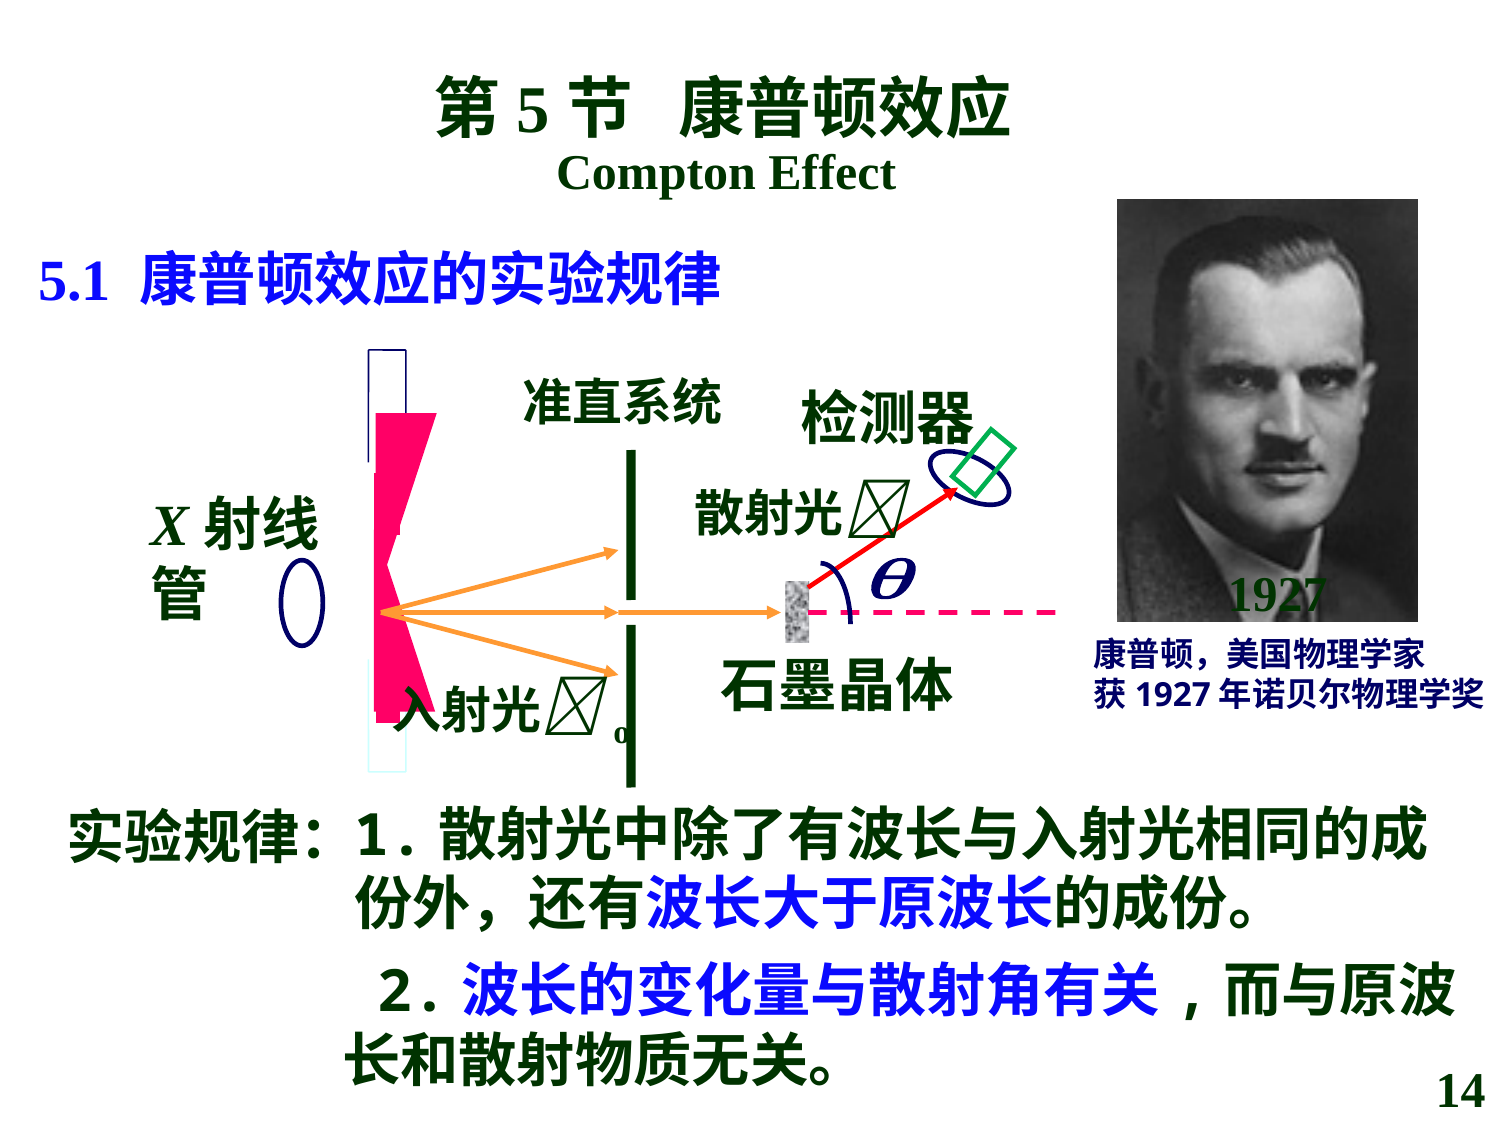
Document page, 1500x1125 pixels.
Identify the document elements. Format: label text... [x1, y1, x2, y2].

text_box 2.波长的变化量与散射角有关,而与原波长和散射物质无关。 [327, 945, 1494, 1101]
text_box 5.1 康普顿效应的实验规律 [23, 234, 764, 320]
text_box 14 [1420, 1049, 1500, 1125]
text_box 第5节 康普顿效应 Compton Effect [281, 58, 1172, 203]
text_box 1.散射光中除了有波长与入射光相同的成份外，还有波长大于原波长的成份。 [339, 789, 1450, 944]
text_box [135, 349, 1059, 788]
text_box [1085, 198, 1494, 722]
text_box 实验规律： [52, 792, 339, 878]
